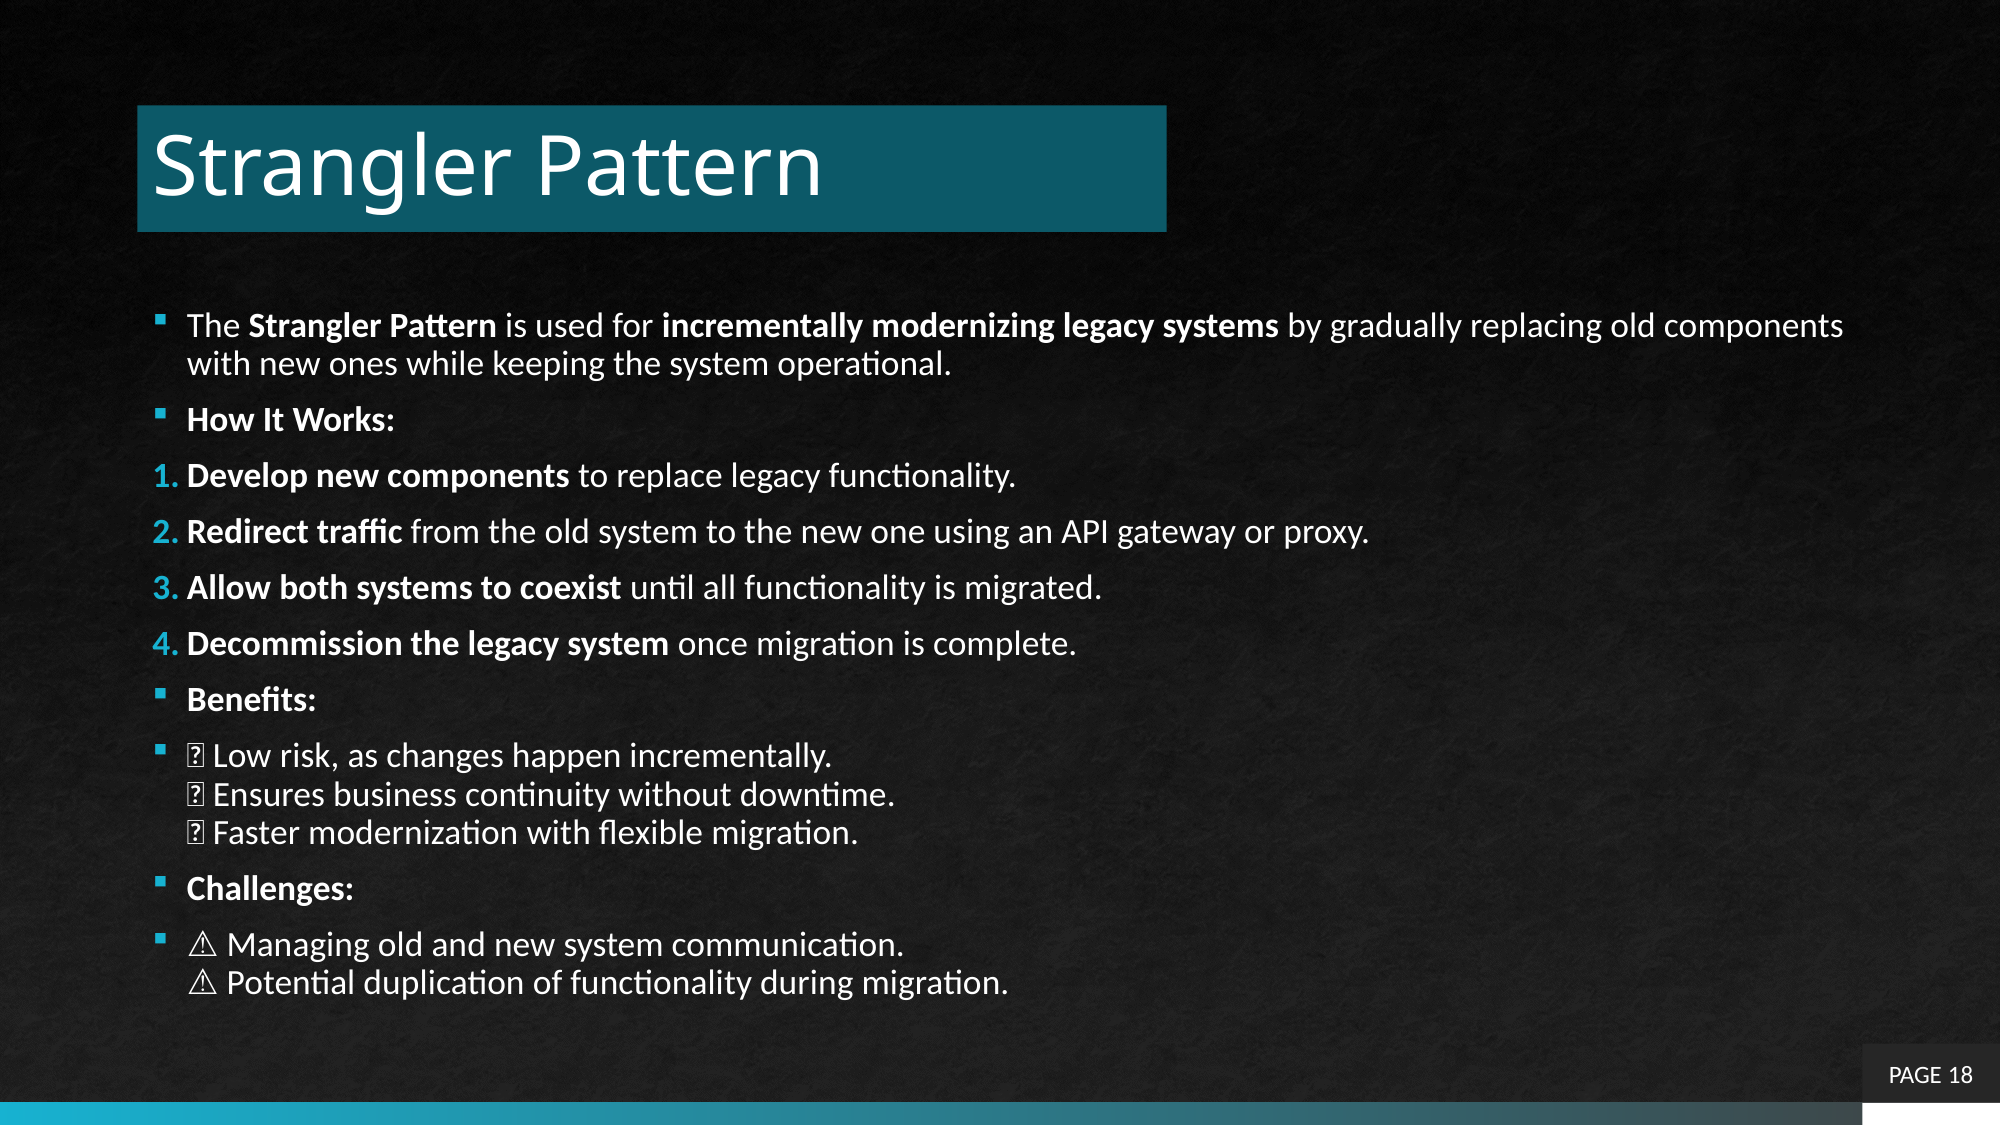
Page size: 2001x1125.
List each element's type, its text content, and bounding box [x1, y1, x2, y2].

picture [0, 0, 2000, 1103]
slide_number PAGE 18 [1862, 1043, 2000, 1103]
list The Strangler Pattern is used for incrementally modernizing legacy systems by gradually replacing old components with new ones while keeping the system operational. How It Works: Develop new components to replace legacy functionality. Redirect traffic from the old system to the new one using an API gateway or proxy. Allow both systems to coexist until all functionality is migrated. Decommission the legacy system once migration is complete. Benefits: ✅ Low risk, as changes happen incrementally. ✅ Ensures business continuity without downtime. ✅ Faster modernization with flexible migration. Challenges: ⚠️ Managing old and new system communication. ⚠️ Potential duplication of functionality during migration. [137, 299, 1863, 1014]
title Strangler Pattern [137, 105, 1167, 232]
